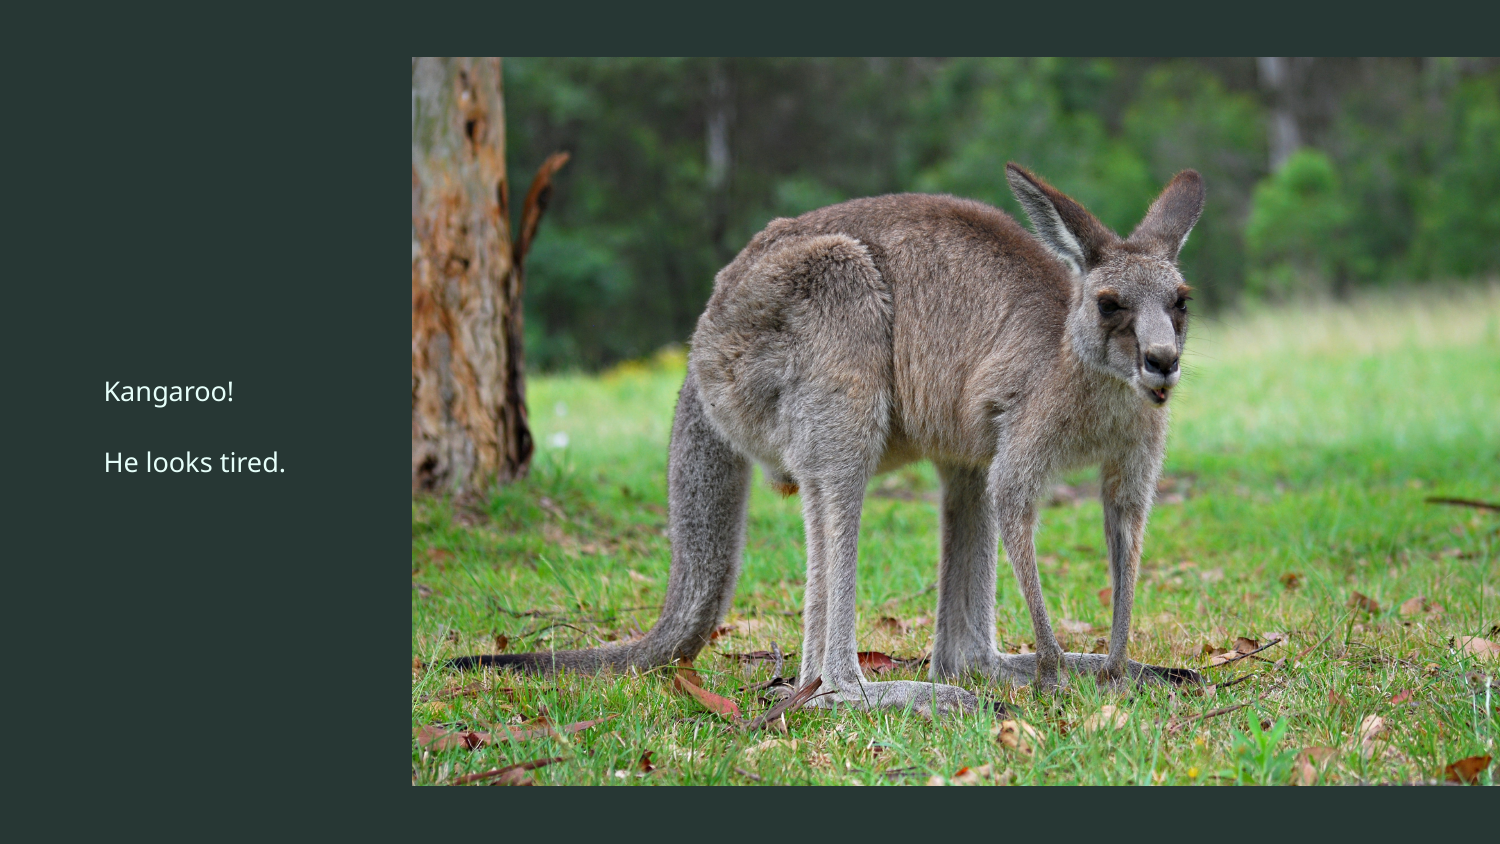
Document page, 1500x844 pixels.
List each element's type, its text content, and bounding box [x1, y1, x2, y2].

picture [412, 57, 1500, 786]
text_box Kangaroo! He looks tired. [75, 84, 412, 760]
